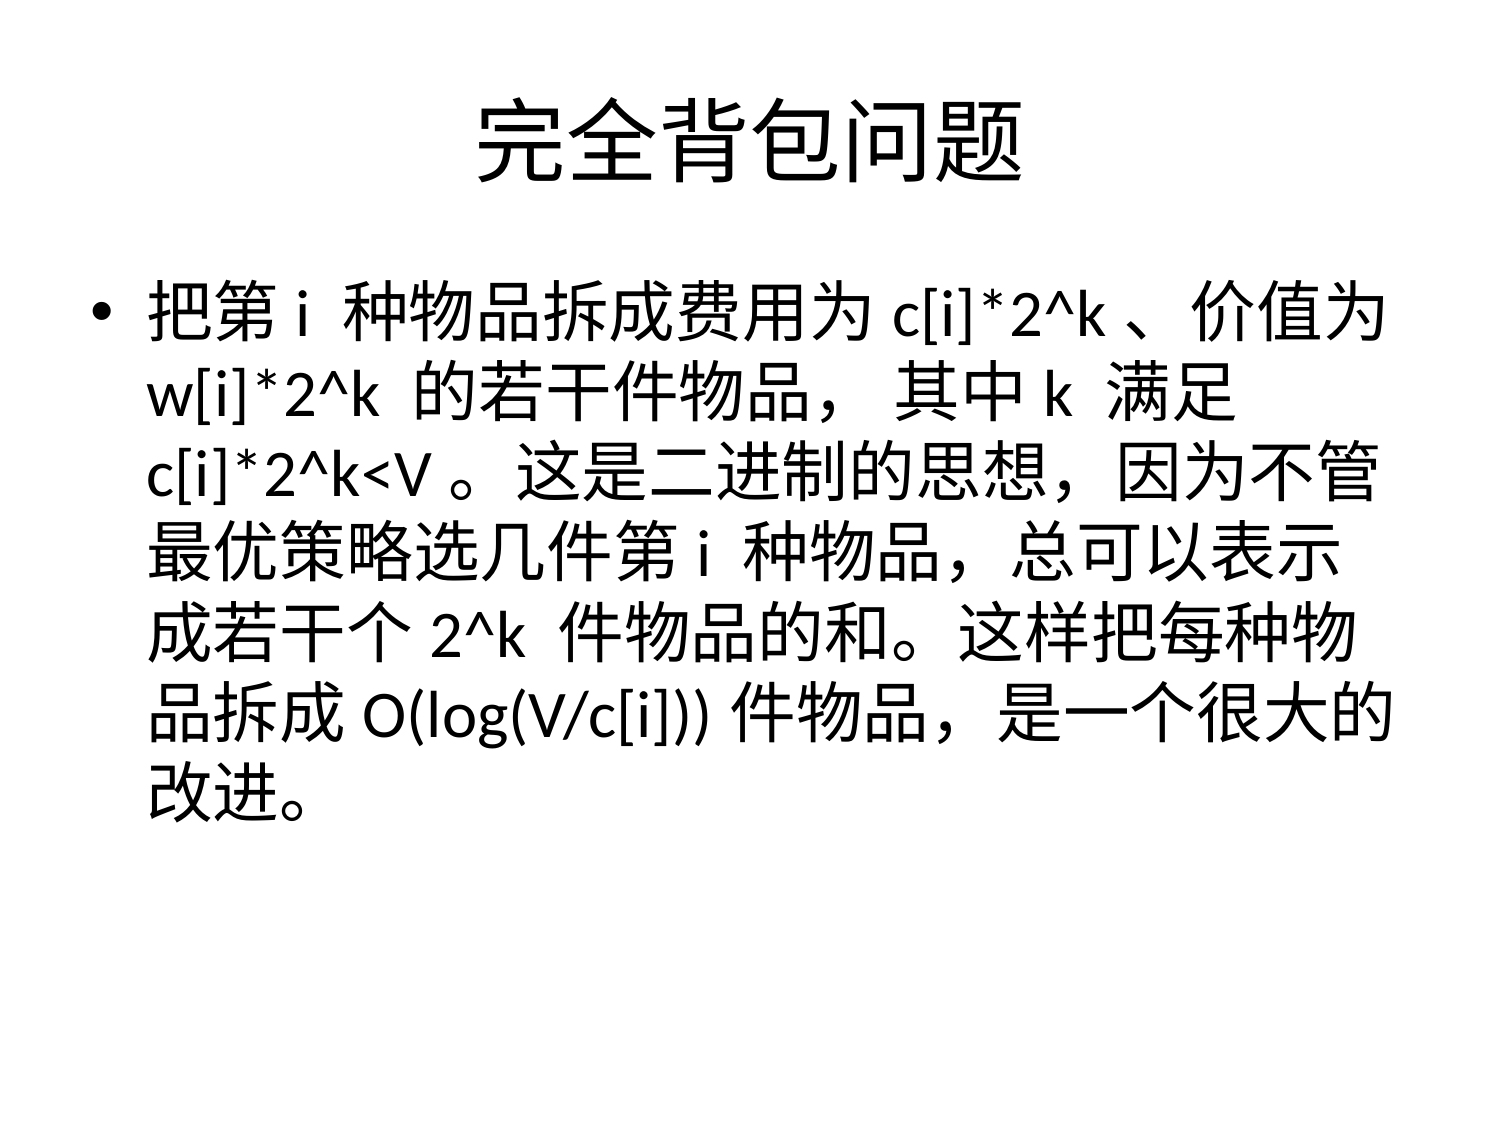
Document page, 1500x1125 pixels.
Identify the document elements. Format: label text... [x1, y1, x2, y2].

title 完全背包问题 [75, 45, 1425, 233]
list 把第i 种物品拆成费用为c[i]*2^k、价值为w[i]*2^k 的若干件物品， 其中k 满足c[i]*2^k<V。这是二进制的思想，因为不管最优策略选几件第i 种物品，总可以表示成若干个2^k 件物品的和。这样把每种物品拆成O(log(V/c[i]))件物品，是一个很大的改进。 [75, 262, 1425, 1005]
